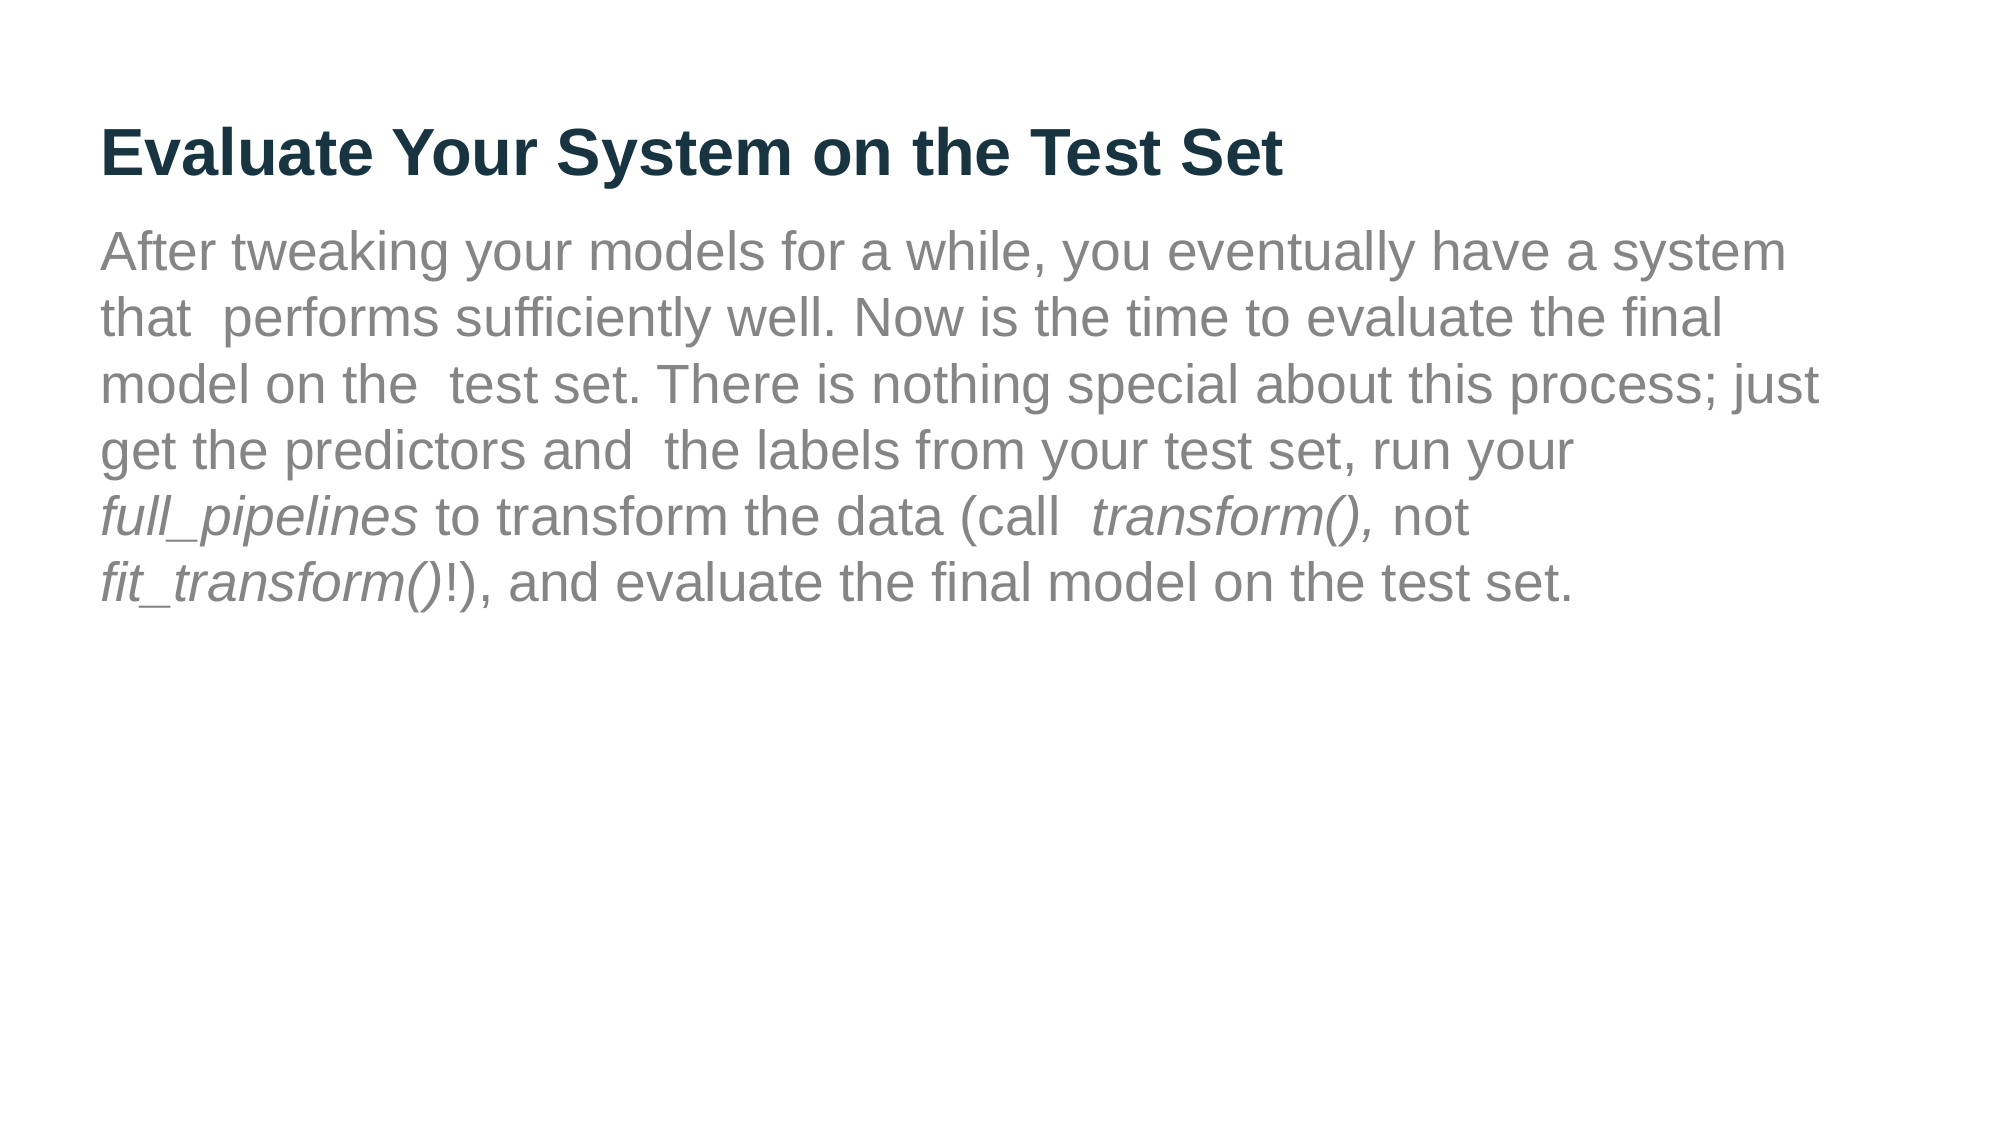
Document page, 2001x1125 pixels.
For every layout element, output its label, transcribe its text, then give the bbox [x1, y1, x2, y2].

title Evaluate Your System on the Test Set [98, 106, 1287, 191]
text_box After tweaking your models for a while, you eventually have a system that performs sufficiently well. Now is the time to evaluate the final model on the test set. There is nothing special about this process; just get the predictors and the labels from your test set, run your full_pipelines to transform the data (call transform(), not fit_transform()!), and evaluate the final model on the test set. [98, 213, 1850, 552]
